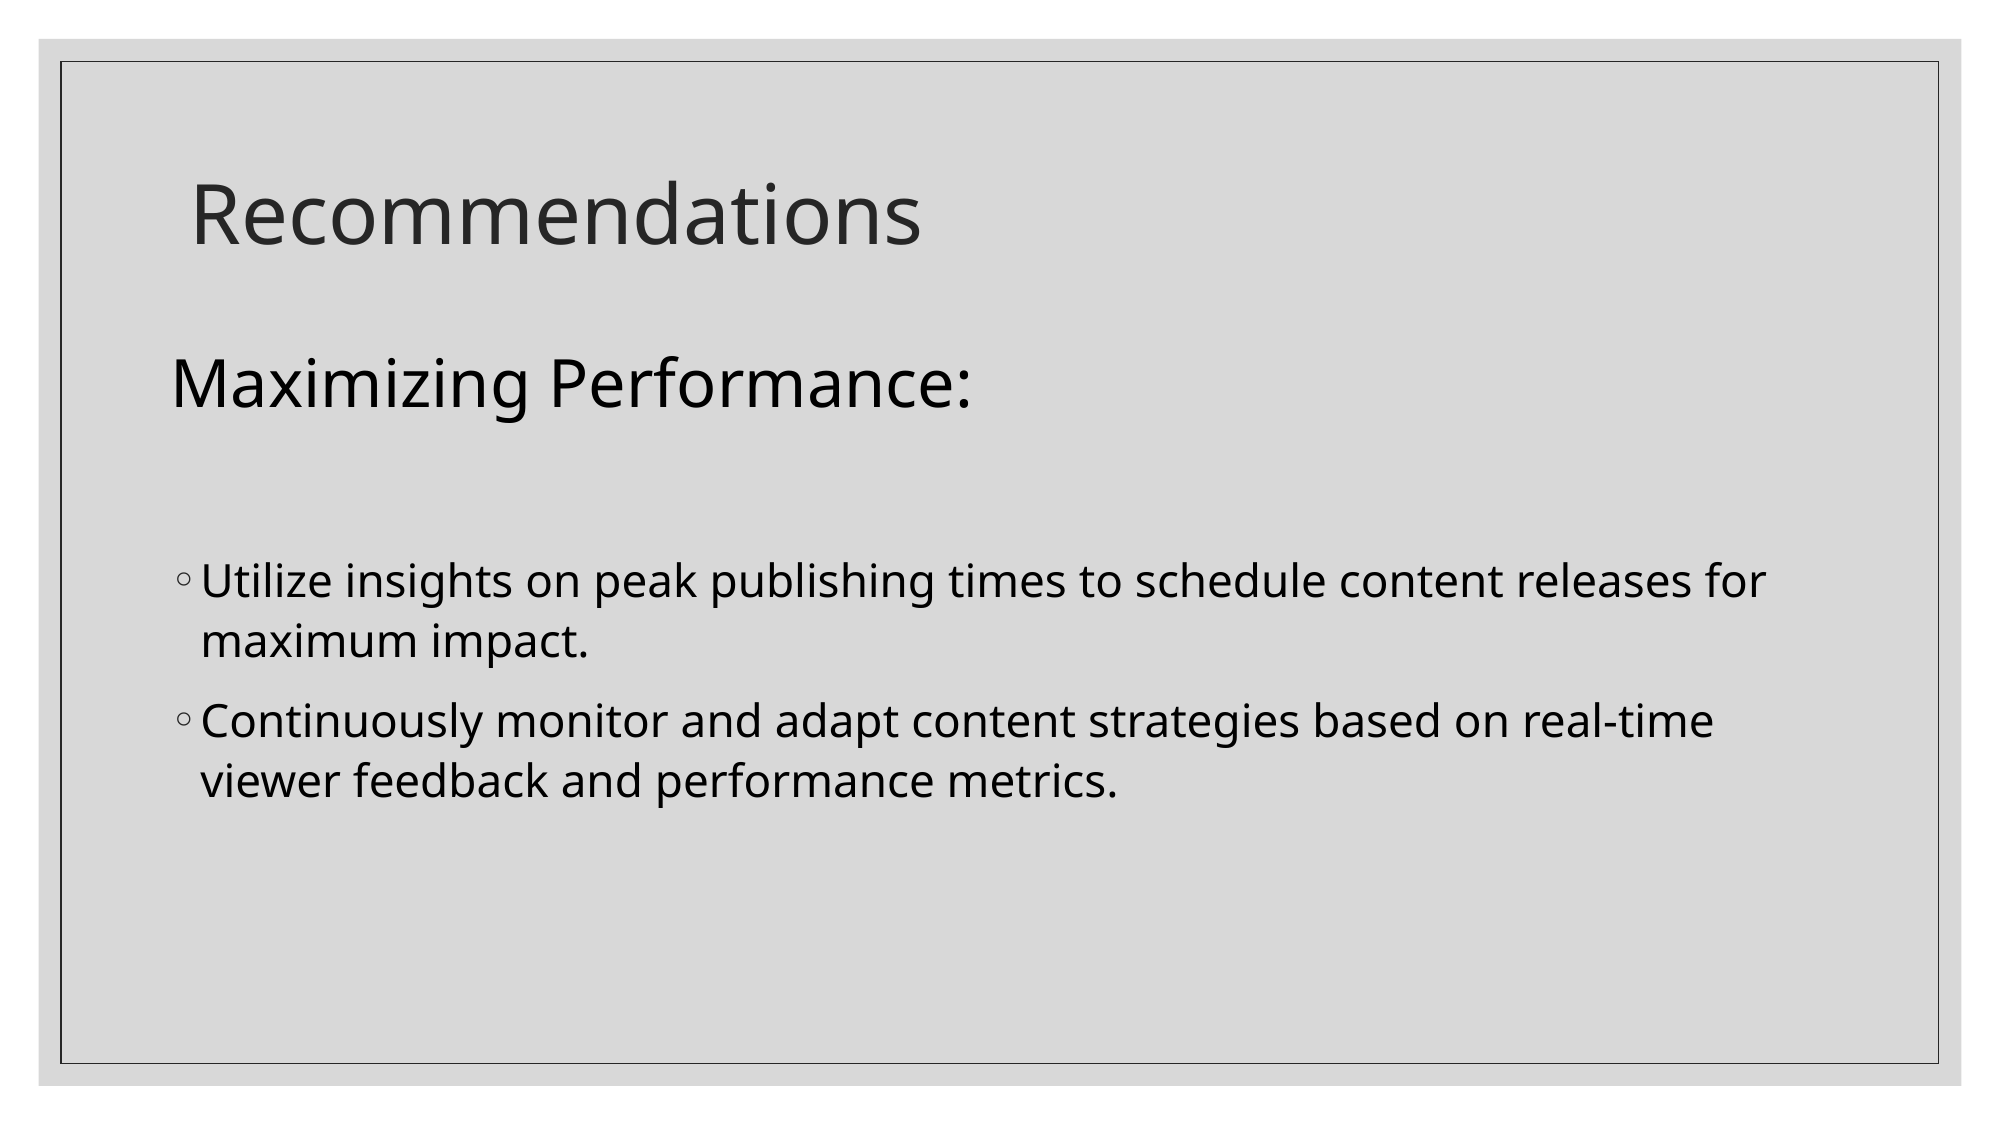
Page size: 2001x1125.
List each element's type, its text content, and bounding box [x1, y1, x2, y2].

list Maximizing Performance: Utilize insights on peak publishing times to schedule content releases for maximum impact. Continuously monitor and adapt content strategies based on real-time viewer feedback and performance metrics. [155, 324, 1806, 957]
title Recommendations [174, 105, 1825, 331]
